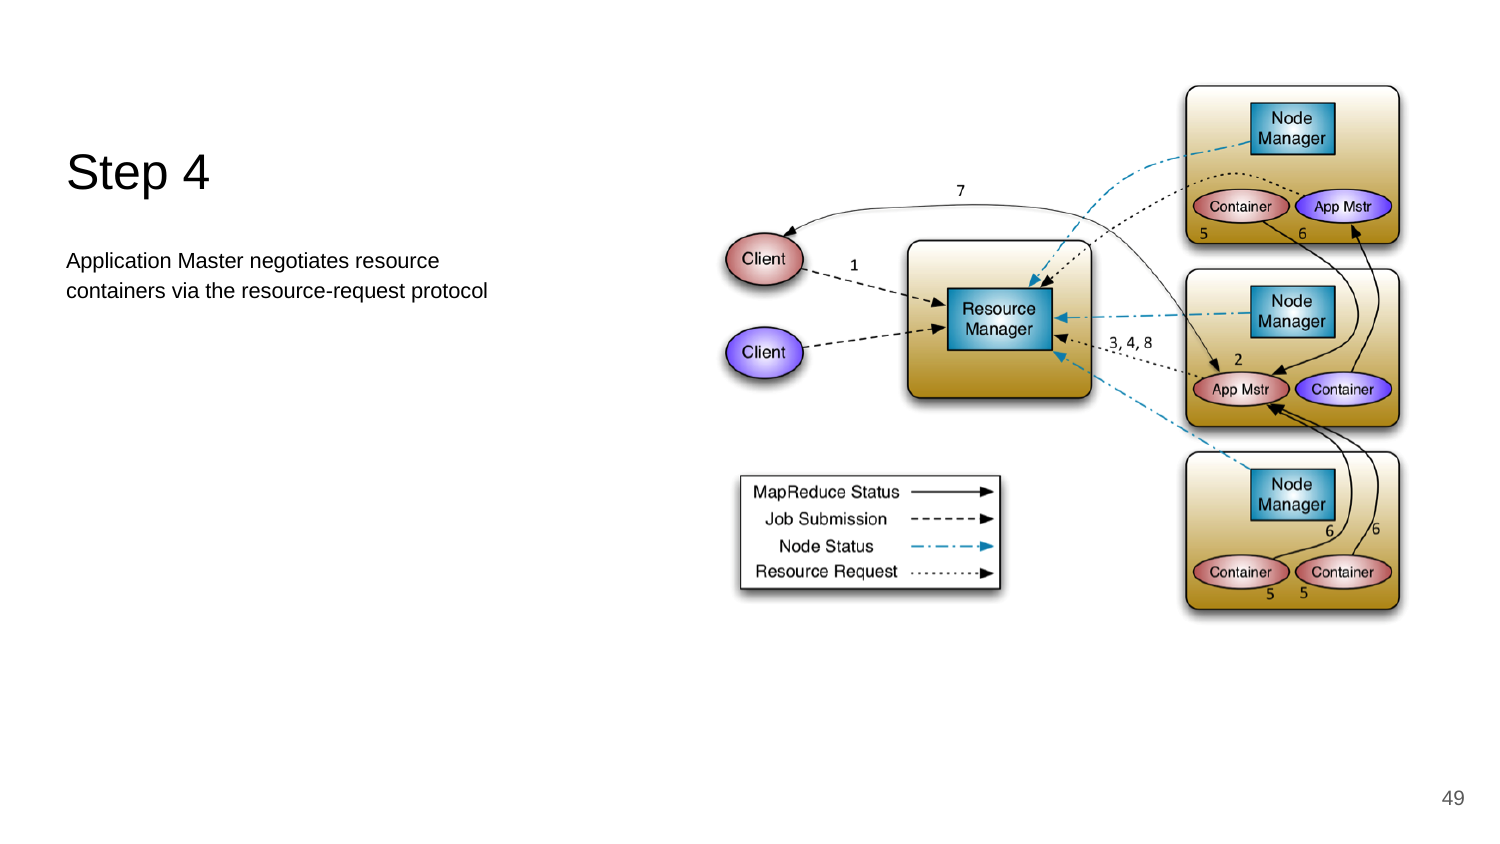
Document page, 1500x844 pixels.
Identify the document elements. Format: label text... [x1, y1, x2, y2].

slide_number 49 [1389, 764, 1480, 830]
title Step 4 [51, 91, 512, 216]
picture [679, 36, 1453, 665]
list Application Master negotiates resource containers via the resource-request protocol [51, 227, 512, 750]
